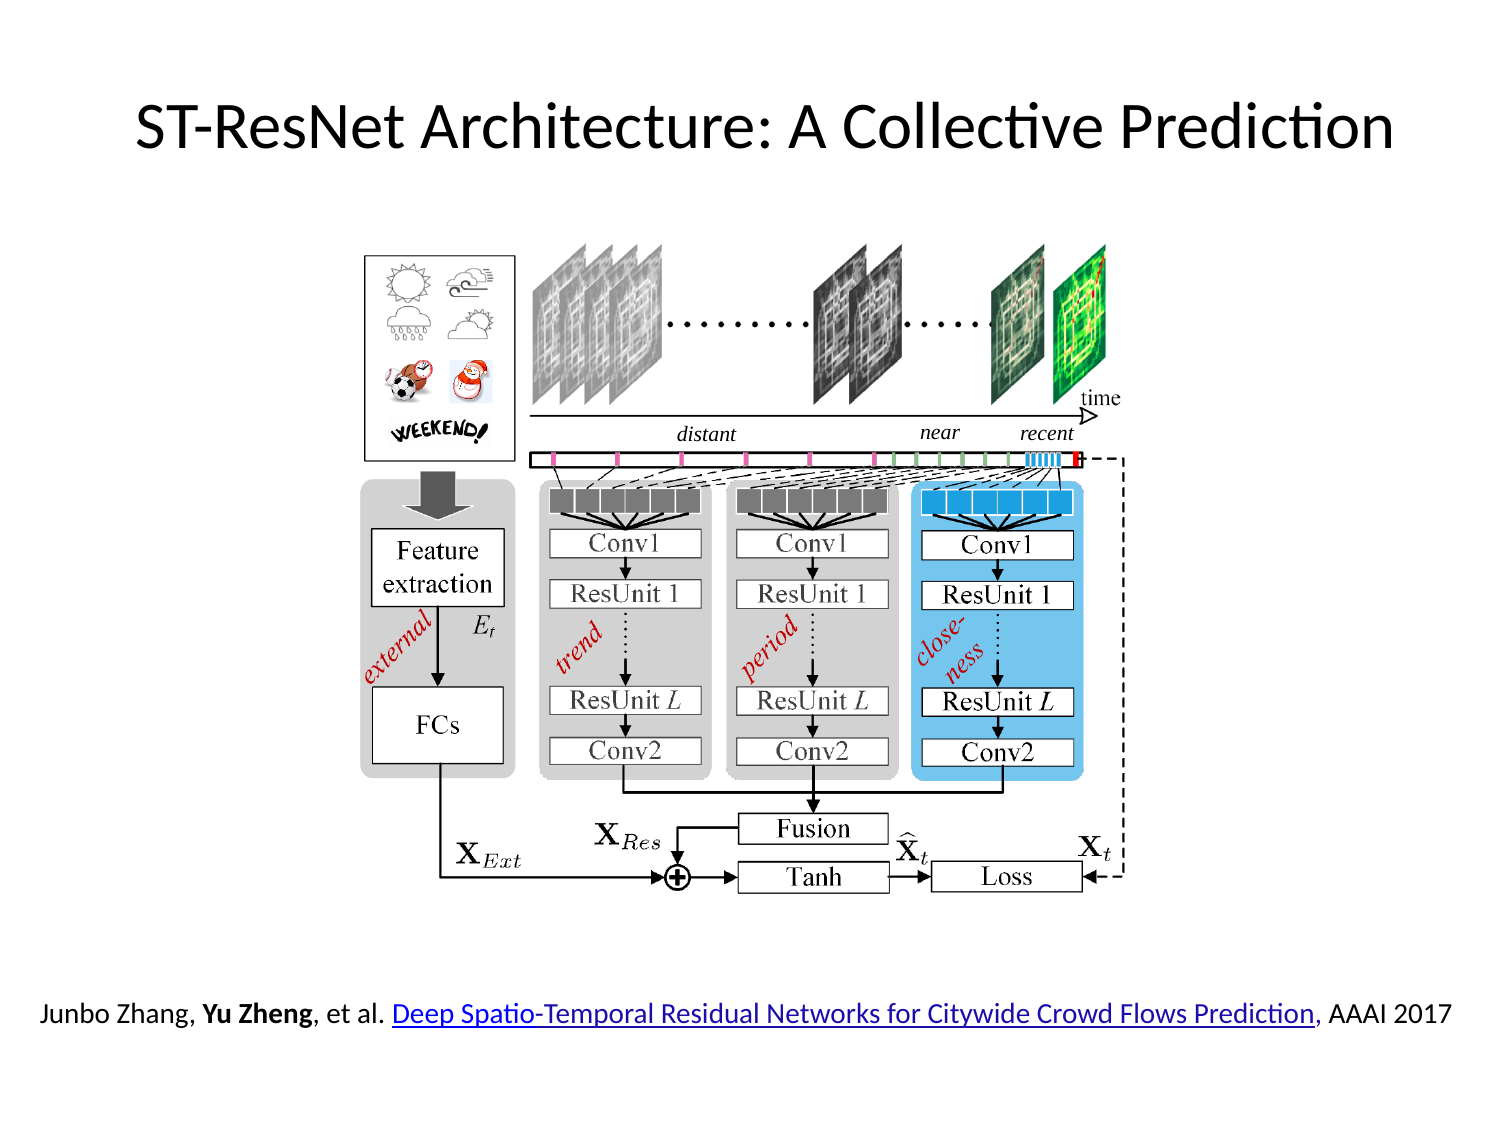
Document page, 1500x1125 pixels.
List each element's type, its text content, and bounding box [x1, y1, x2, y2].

text_box Junbo Zhang, Yu Zheng, et al. Deep Spatio-Temporal Residual Networks for Citywide Crowd Flows Prediction, AAAI 2017 [24, 987, 1488, 1038]
title ST-ResNet Architecture: A Collective Prediction [97, 75, 1436, 169]
picture [362, 253, 516, 463]
picture [337, 449, 1126, 906]
text_box near [880, 434, 1000, 448]
text_box distant [646, 434, 767, 448]
picture [528, 243, 1134, 426]
text_box recent [1000, 434, 1107, 448]
